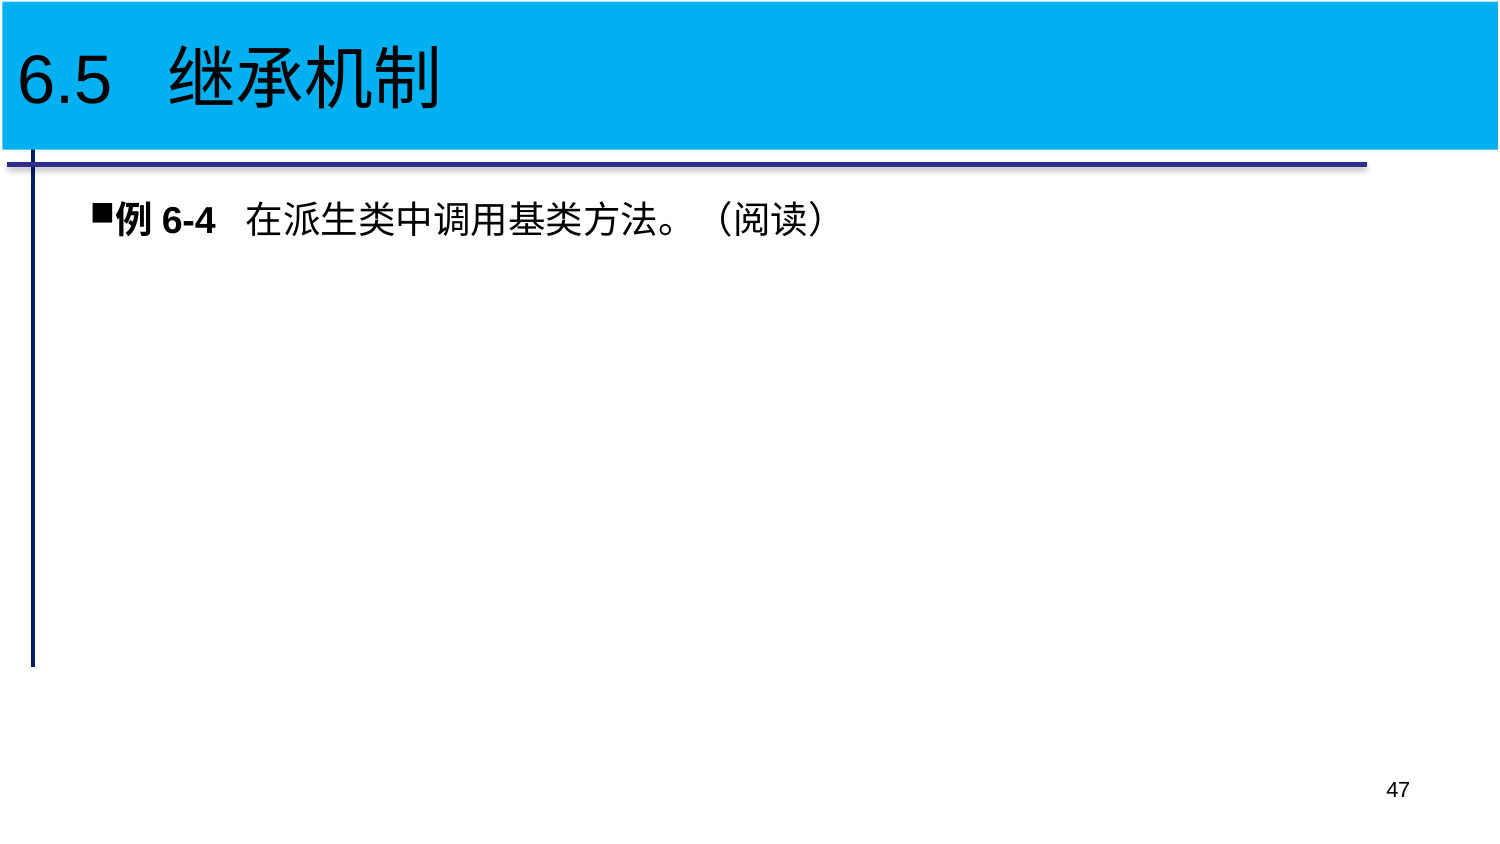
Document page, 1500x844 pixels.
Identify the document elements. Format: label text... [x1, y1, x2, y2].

title 6.5 继承机制 [2, 1, 1499, 150]
slide_number 47 [1074, 768, 1426, 828]
list 例6-4 在派生类中调用基类方法。（阅读） [74, 196, 1426, 755]
